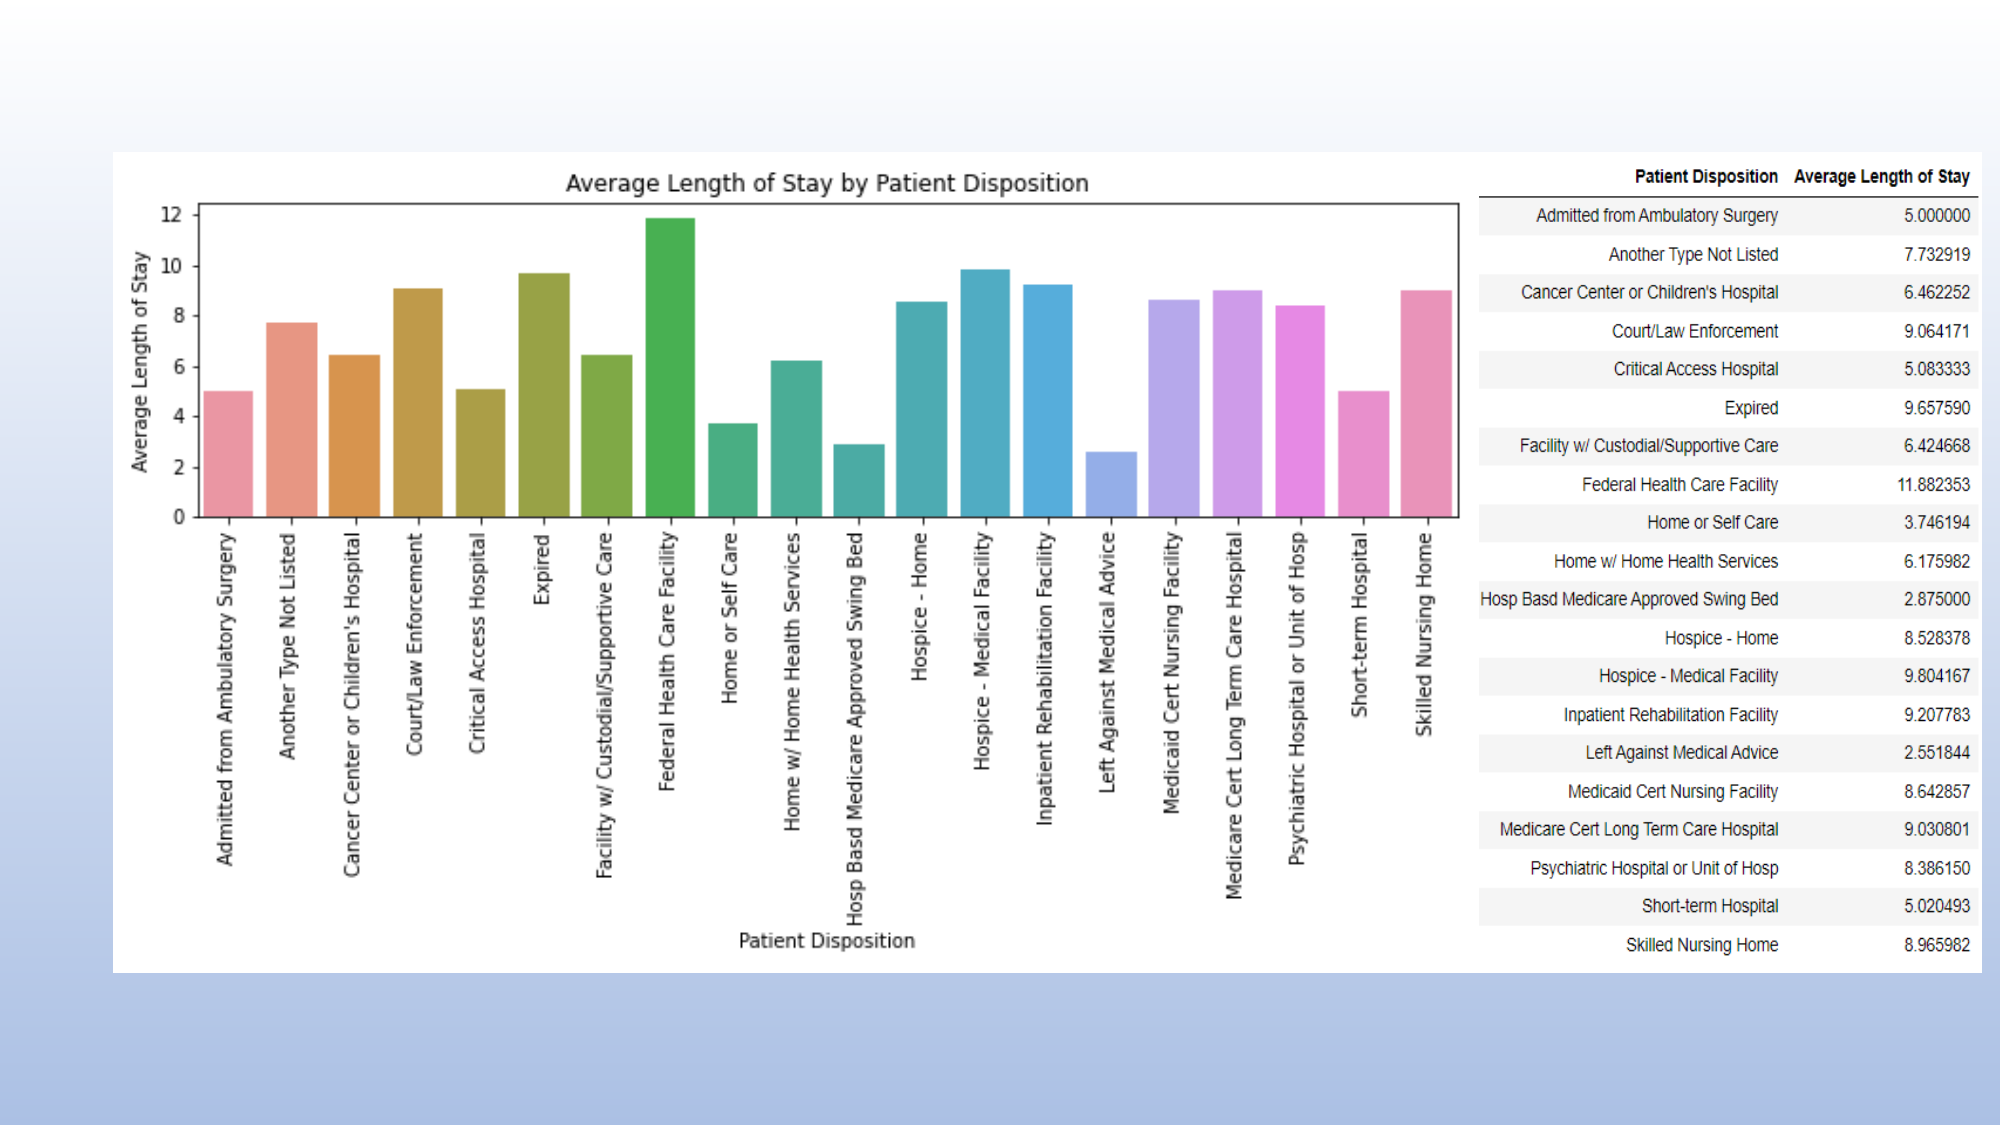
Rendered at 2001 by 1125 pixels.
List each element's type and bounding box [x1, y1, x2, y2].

picture [113, 152, 1479, 973]
list [1479, 152, 1982, 973]
